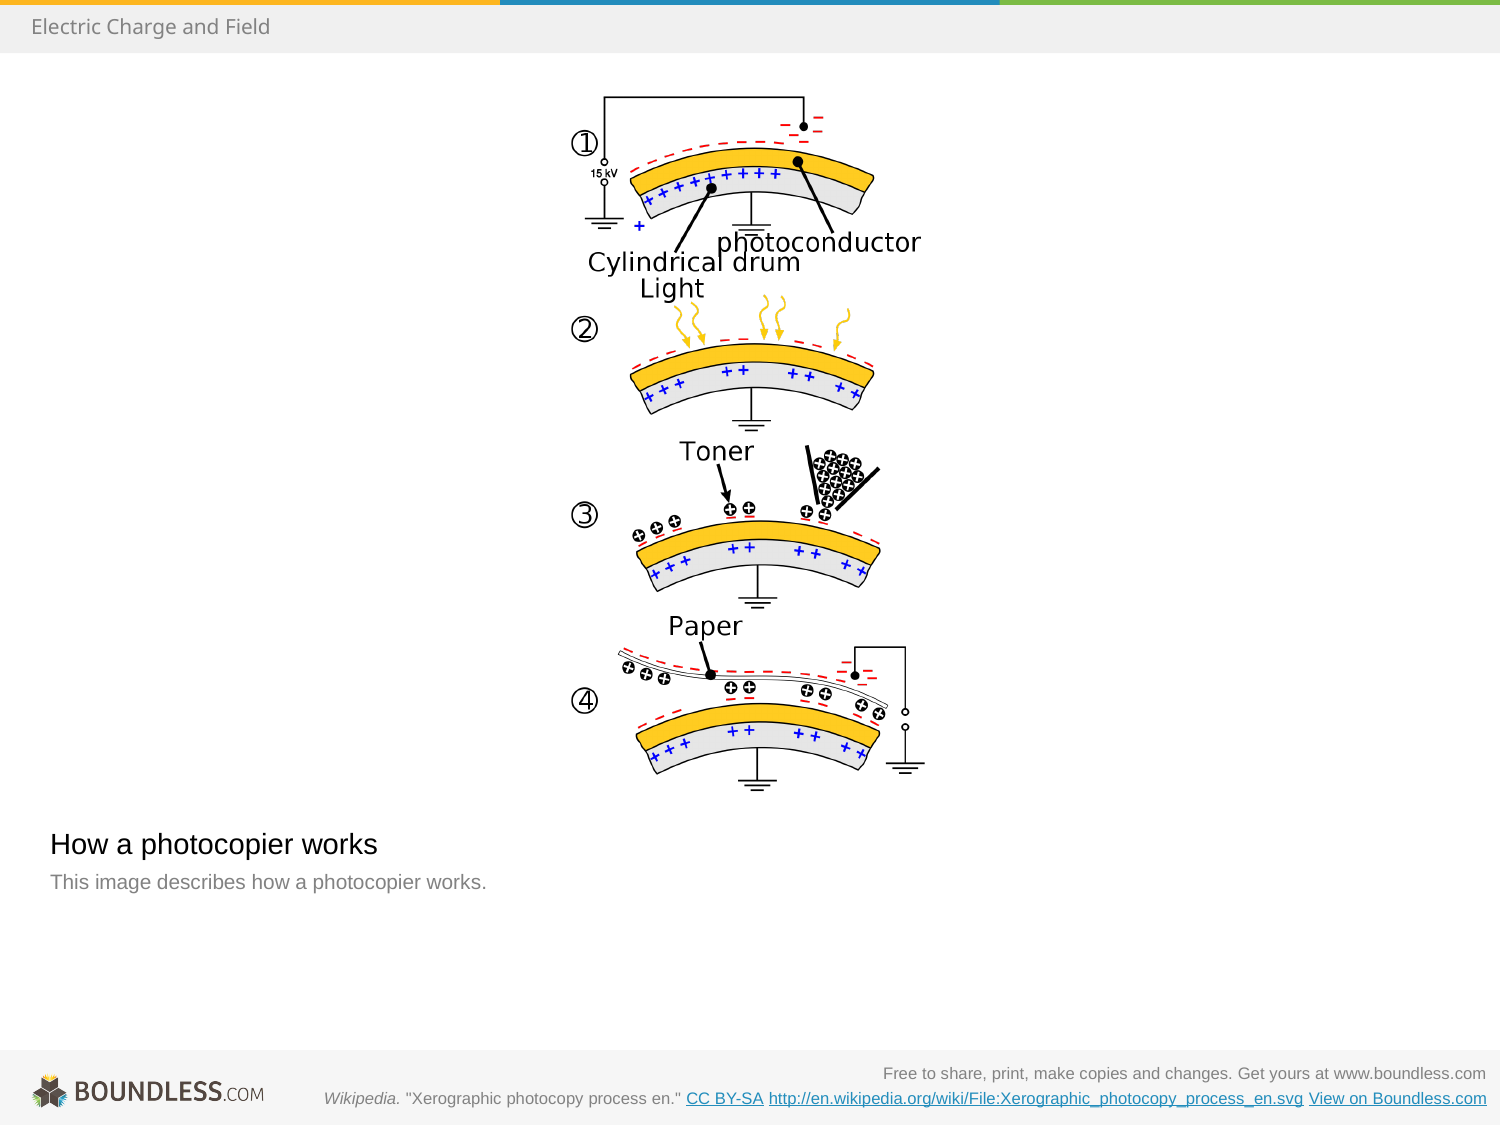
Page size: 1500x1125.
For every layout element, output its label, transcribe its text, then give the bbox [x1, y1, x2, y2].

picture [565, 87, 935, 801]
text_box [0, 2, 1500, 54]
picture [30, 1072, 265, 1109]
list How a photocopier works This image describes how a photocopier works. [50, 825, 1450, 1038]
text_box Free to share, print, make copies and changes. Get yours at www.boundless.com [649, 1062, 1488, 1087]
text_box Wikipedia. "Xerographic photocopy process en." CC BY-SA http://en.wikipedia.org/wiki/File:Xerographic_photocopy_process_en.svg View on Boundless.com [274, 1087, 1488, 1125]
text_box Electric Charge and Field [31, 13, 1475, 38]
text_box [0, 1050, 1500, 1125]
